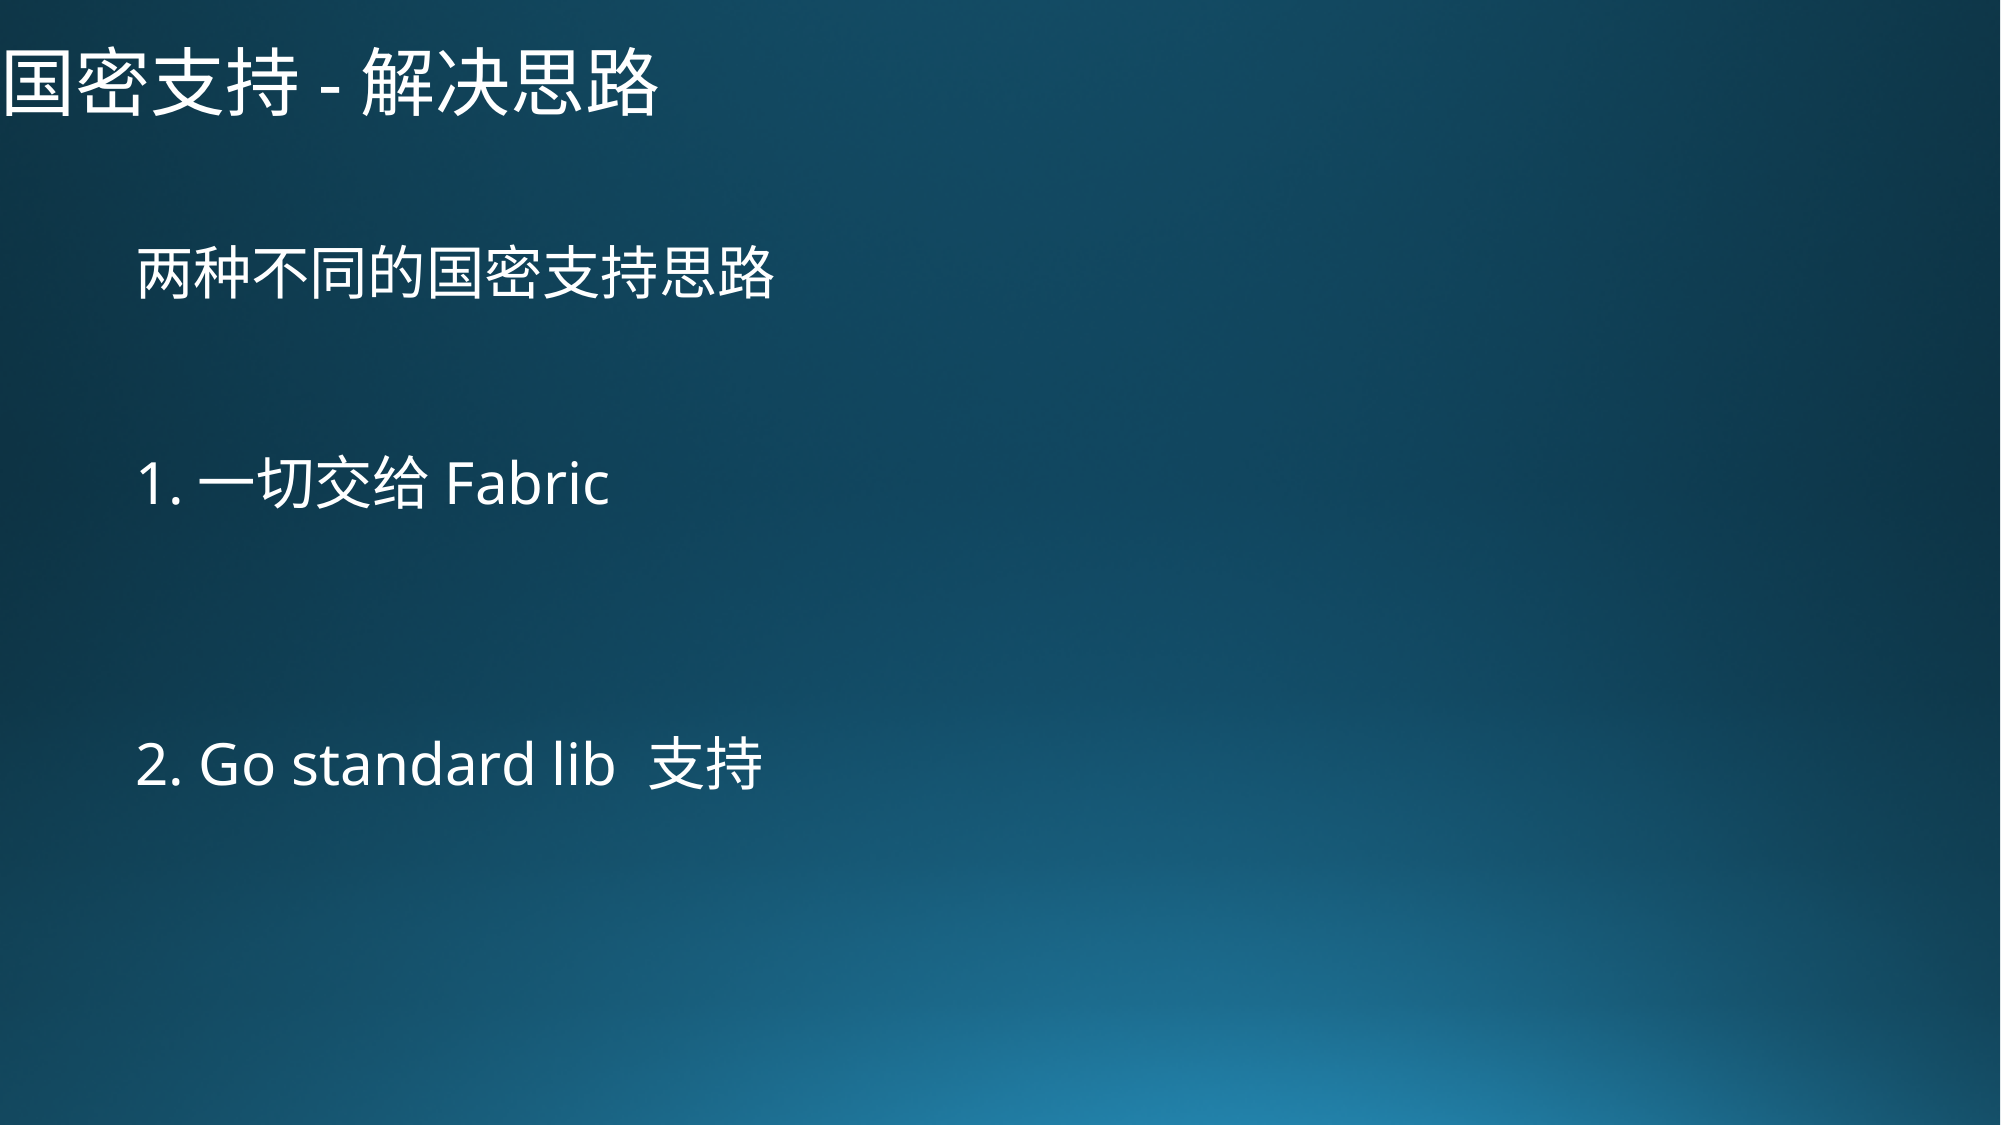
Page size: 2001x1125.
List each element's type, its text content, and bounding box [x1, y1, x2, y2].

picture [0, 0, 2001, 1125]
text_box 国密支持-解决思路 [0, 27, 676, 133]
text_box 两种不同的国密支持思路 1.一切交给Fabric 2. Go standard lib 支持 [120, 229, 791, 874]
